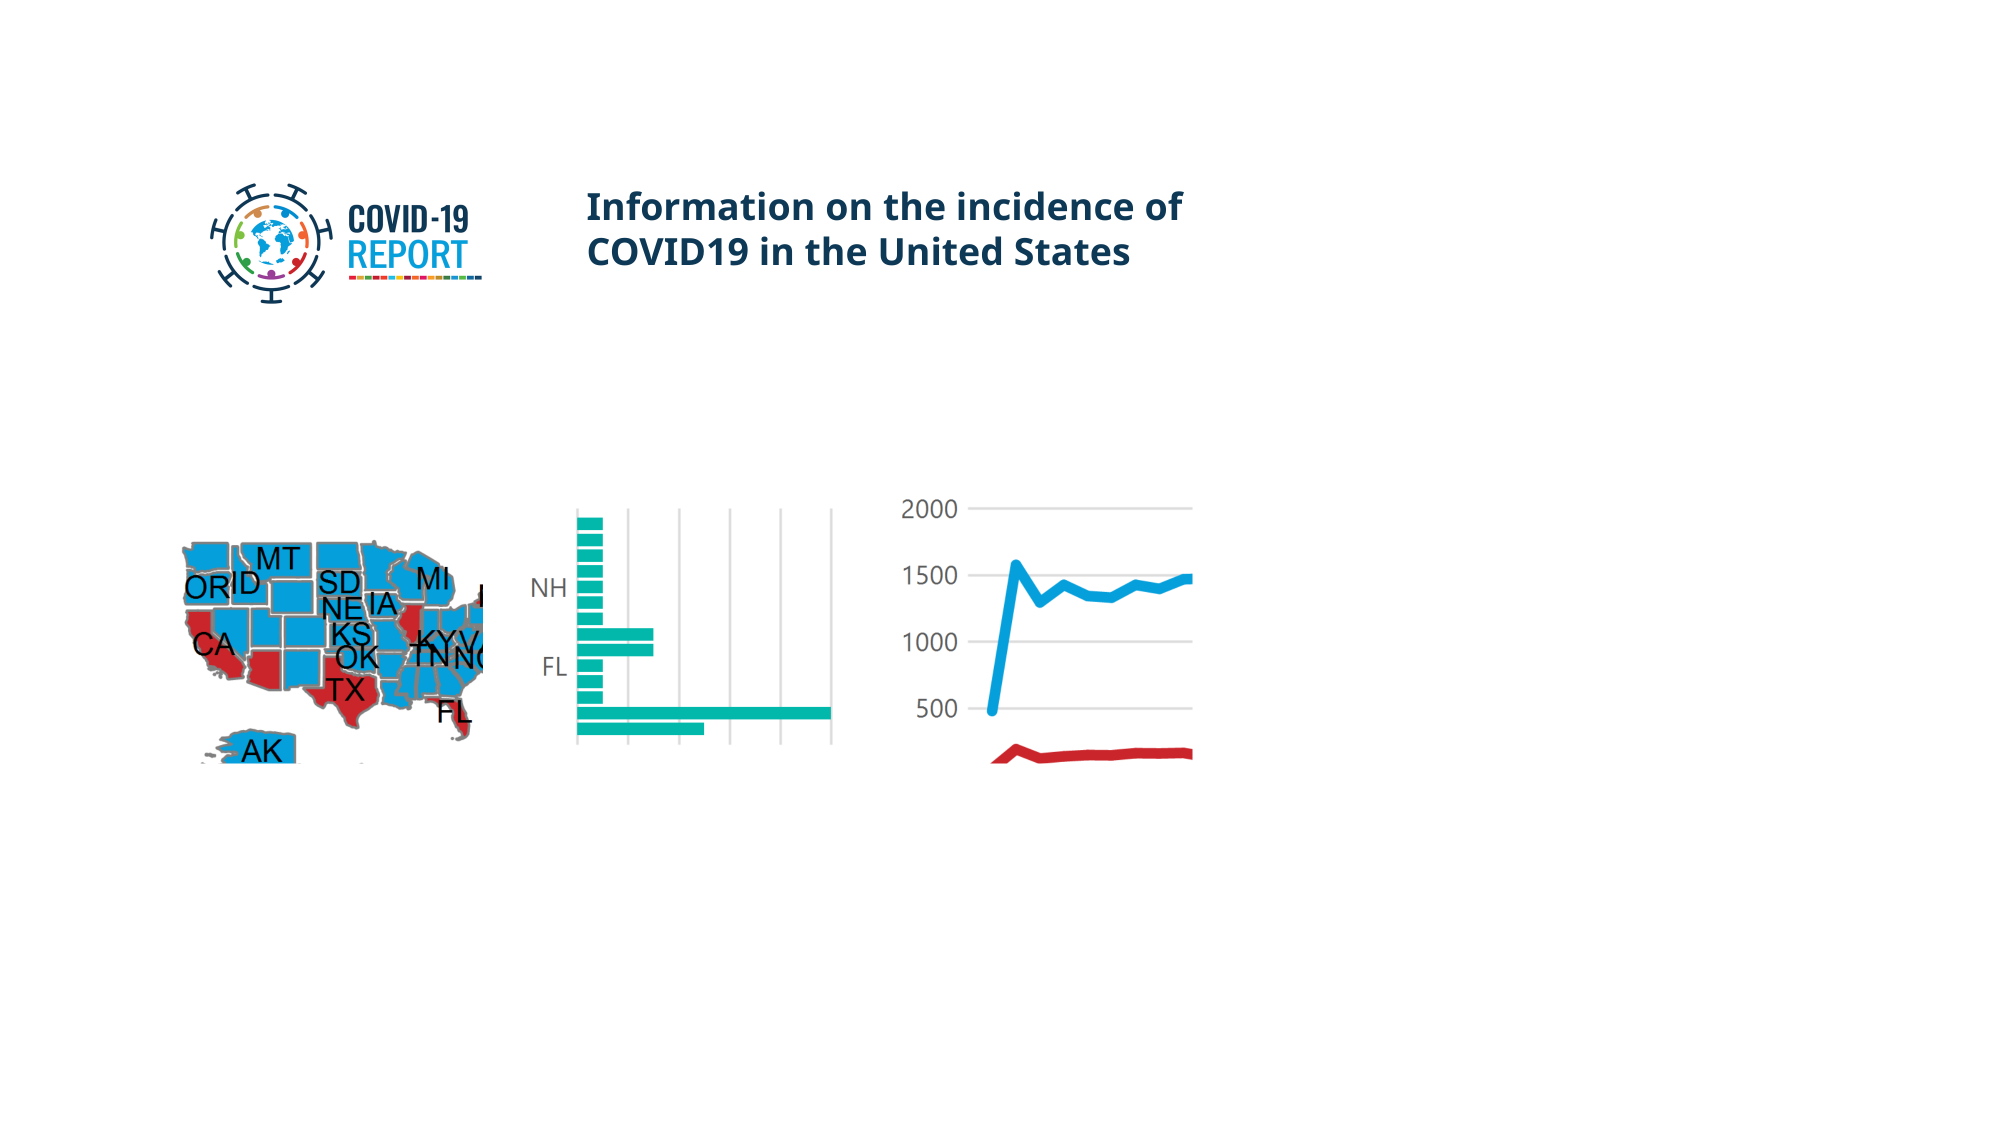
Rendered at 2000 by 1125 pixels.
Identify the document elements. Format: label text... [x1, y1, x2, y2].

picture [503, 476, 834, 765]
picture [875, 476, 1193, 765]
text_box Information on the incidence of COVID19 in the United States [582, 179, 1300, 340]
picture [149, 476, 484, 765]
picture [208, 182, 484, 347]
